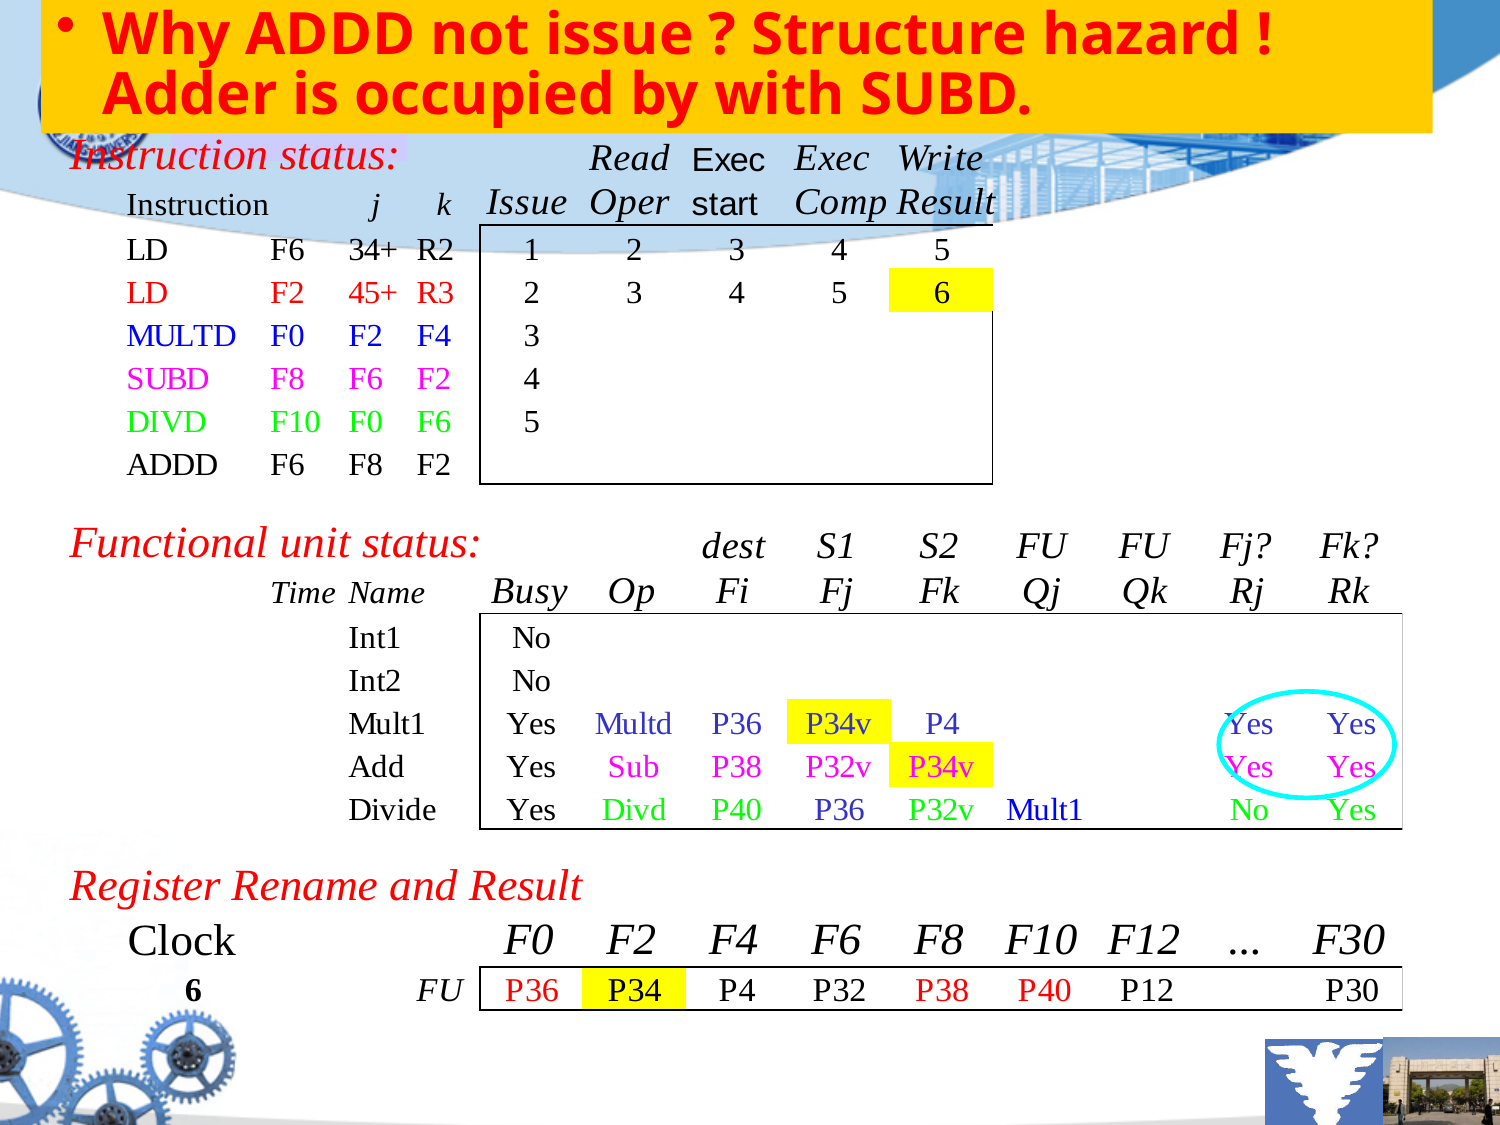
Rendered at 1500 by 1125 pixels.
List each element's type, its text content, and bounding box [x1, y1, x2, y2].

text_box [61, 123, 1404, 1055]
picture [0, 0, 1500, 1125]
text_box Why ADDD not issue ? Structure hazard ! Adder is occupied by with SUBD. [41, 0, 1433, 134]
